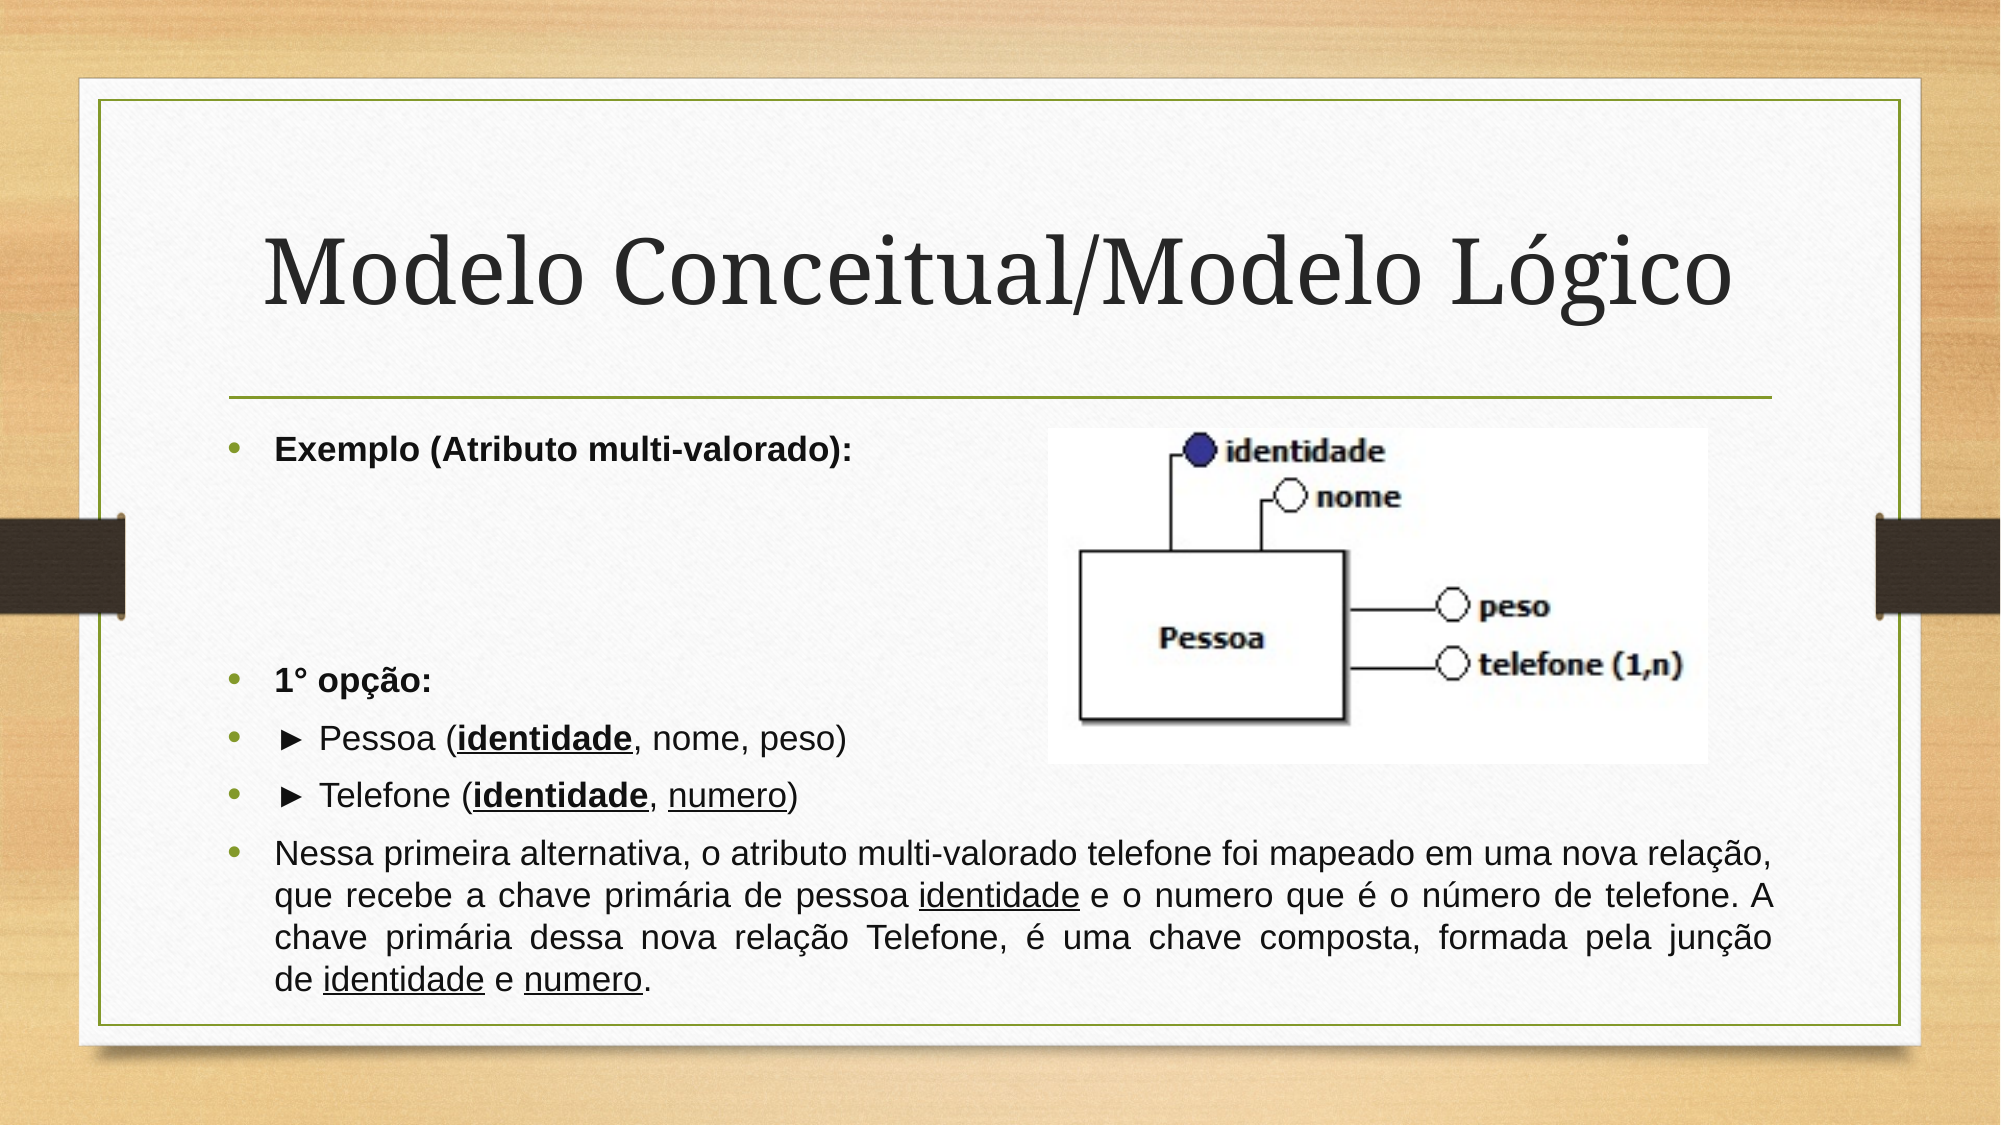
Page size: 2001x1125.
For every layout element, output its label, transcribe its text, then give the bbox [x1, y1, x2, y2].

picture [0, 0, 2001, 1125]
title Modelo Conceitual/Modelo Lógico [212, 161, 1788, 375]
list Exemplo (Atributo multi-valorado): 1° opção: ► Pessoa (identidade, nome, peso) ► Telefone (identidade, numero) Nessa primeira alternativa, o atributo multi-valorado telefone foi mapeado em uma nova relação, que recebe a chave primária de pessoa identidade e o numero que é o número de telefone. A chave primária dessa nova relação Telefone, é uma chave composta, formada pela junção de identidade e numero. [212, 419, 1788, 1009]
